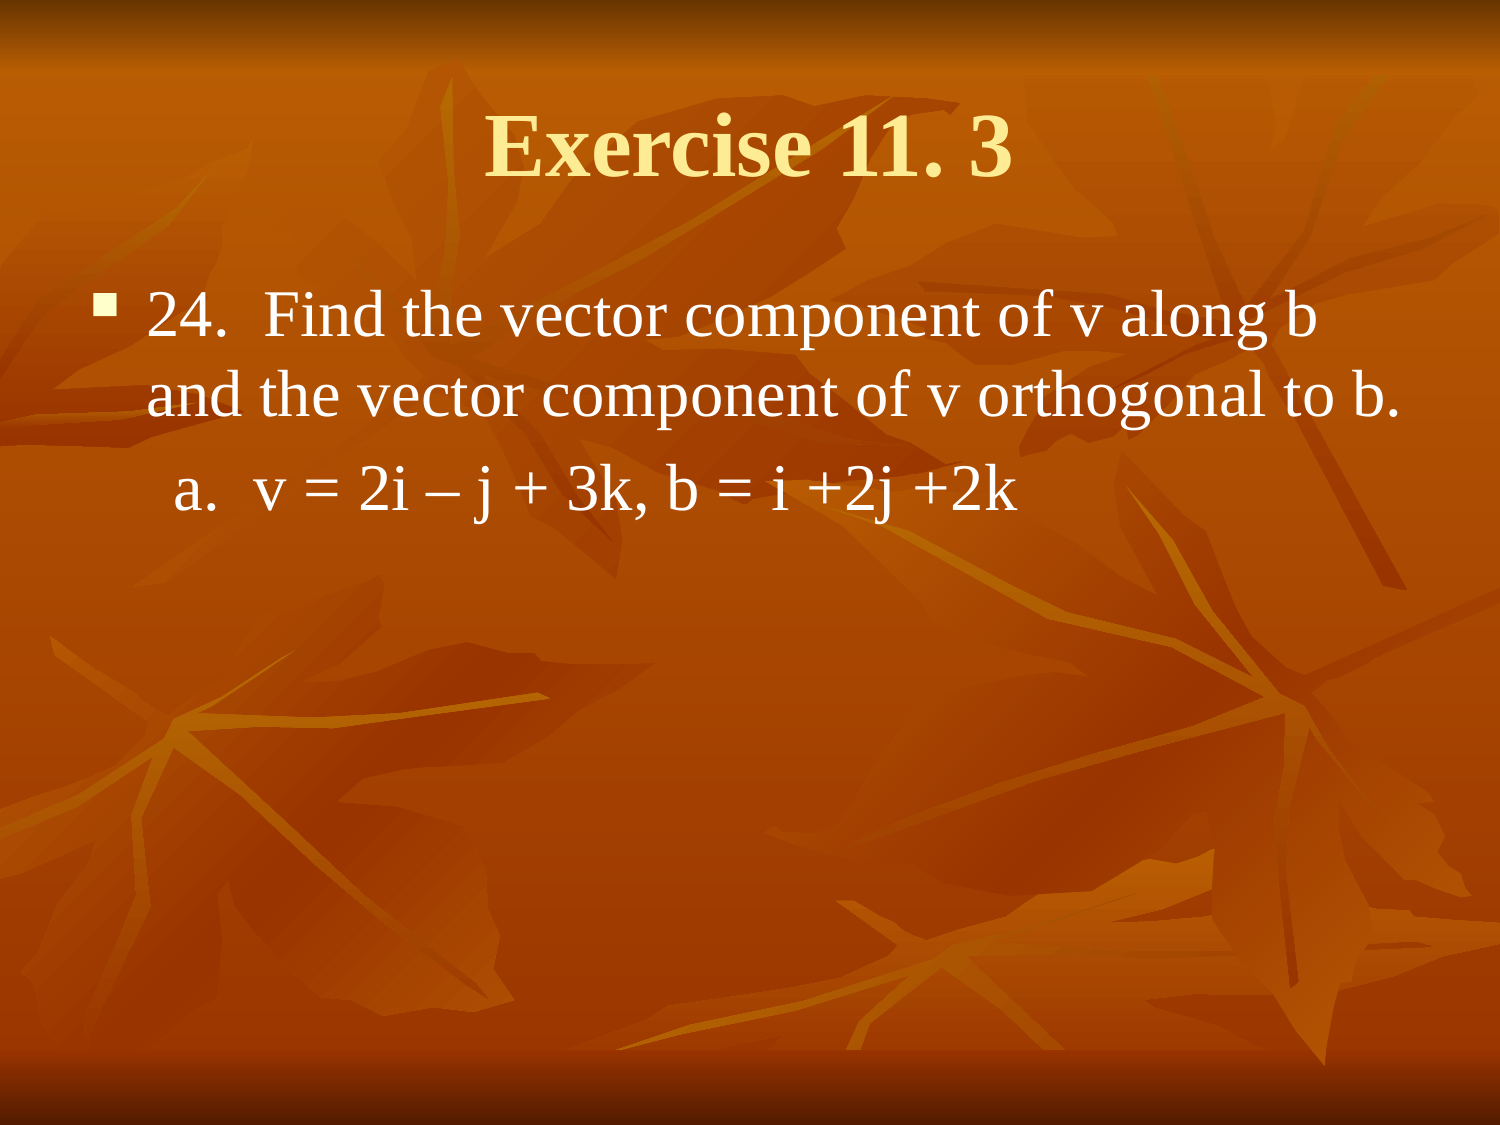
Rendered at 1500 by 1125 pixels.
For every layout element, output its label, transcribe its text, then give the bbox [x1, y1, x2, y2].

title Exercise 11. 3 [74, 45, 1426, 234]
list 24. Find the vector component of v along b and the vector component of v orthogonal to b. a. v = 2i – j + 3k, b = i +2j +2k [74, 262, 1426, 1006]
